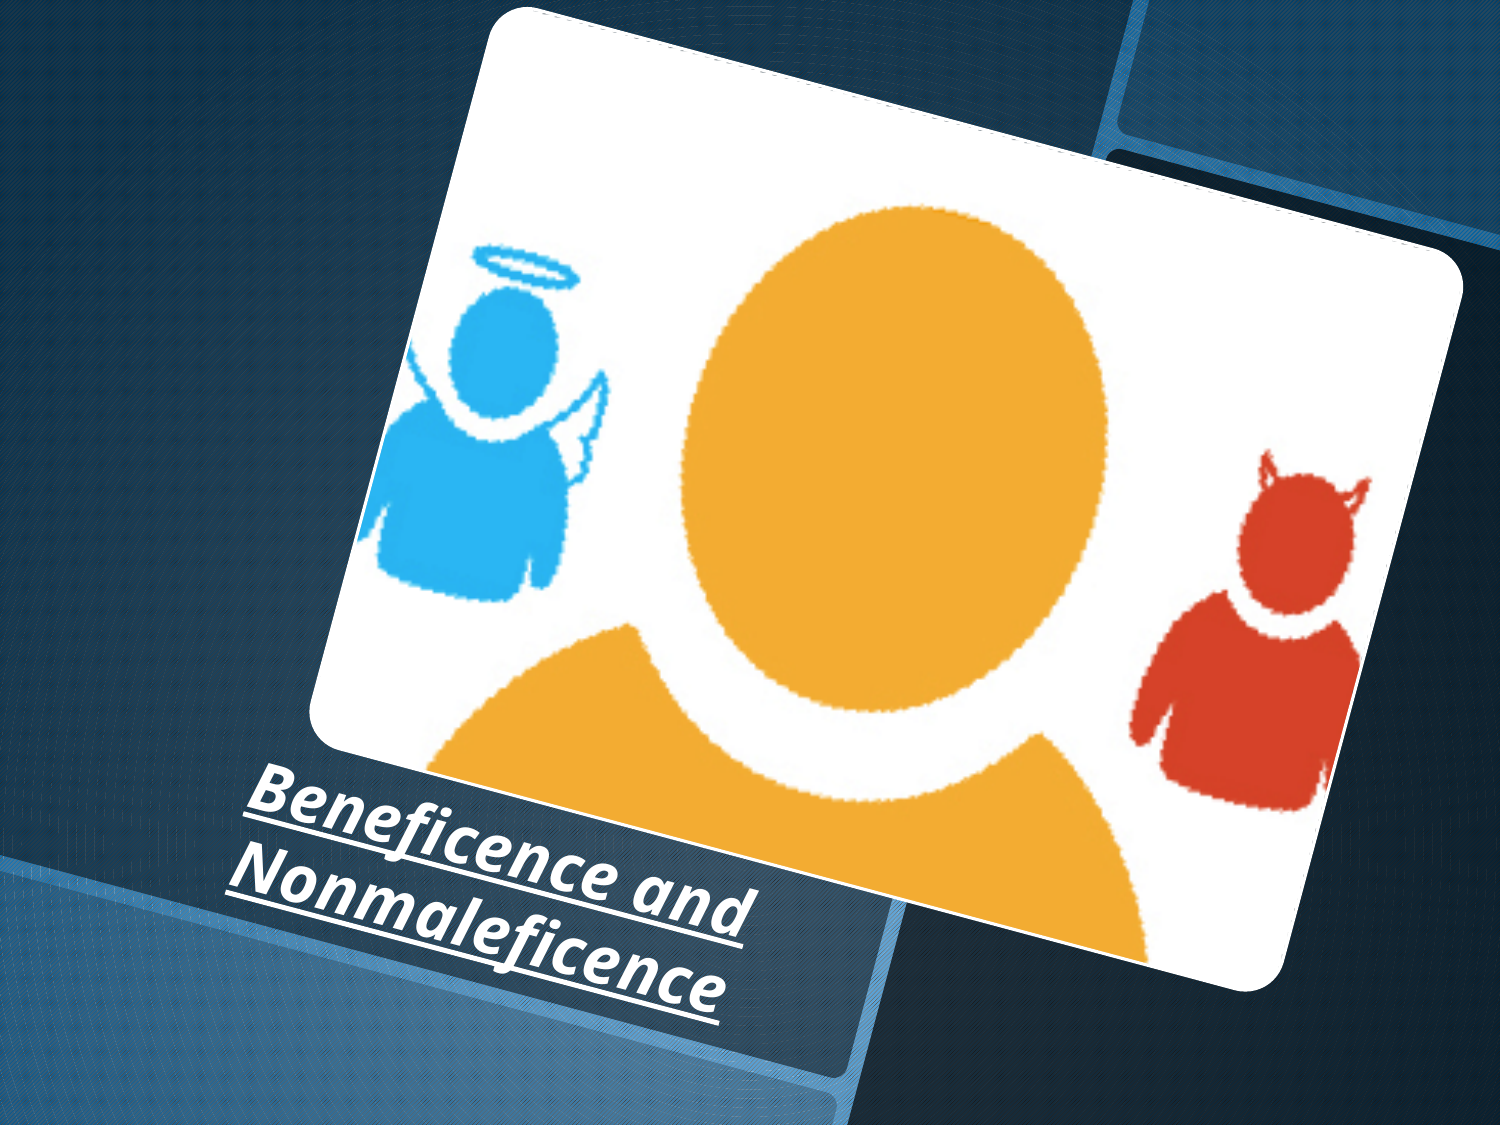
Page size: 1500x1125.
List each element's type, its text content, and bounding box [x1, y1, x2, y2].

list Beneficence and Nonmaleficence [121, 710, 855, 1084]
picture [313, 11, 1460, 988]
